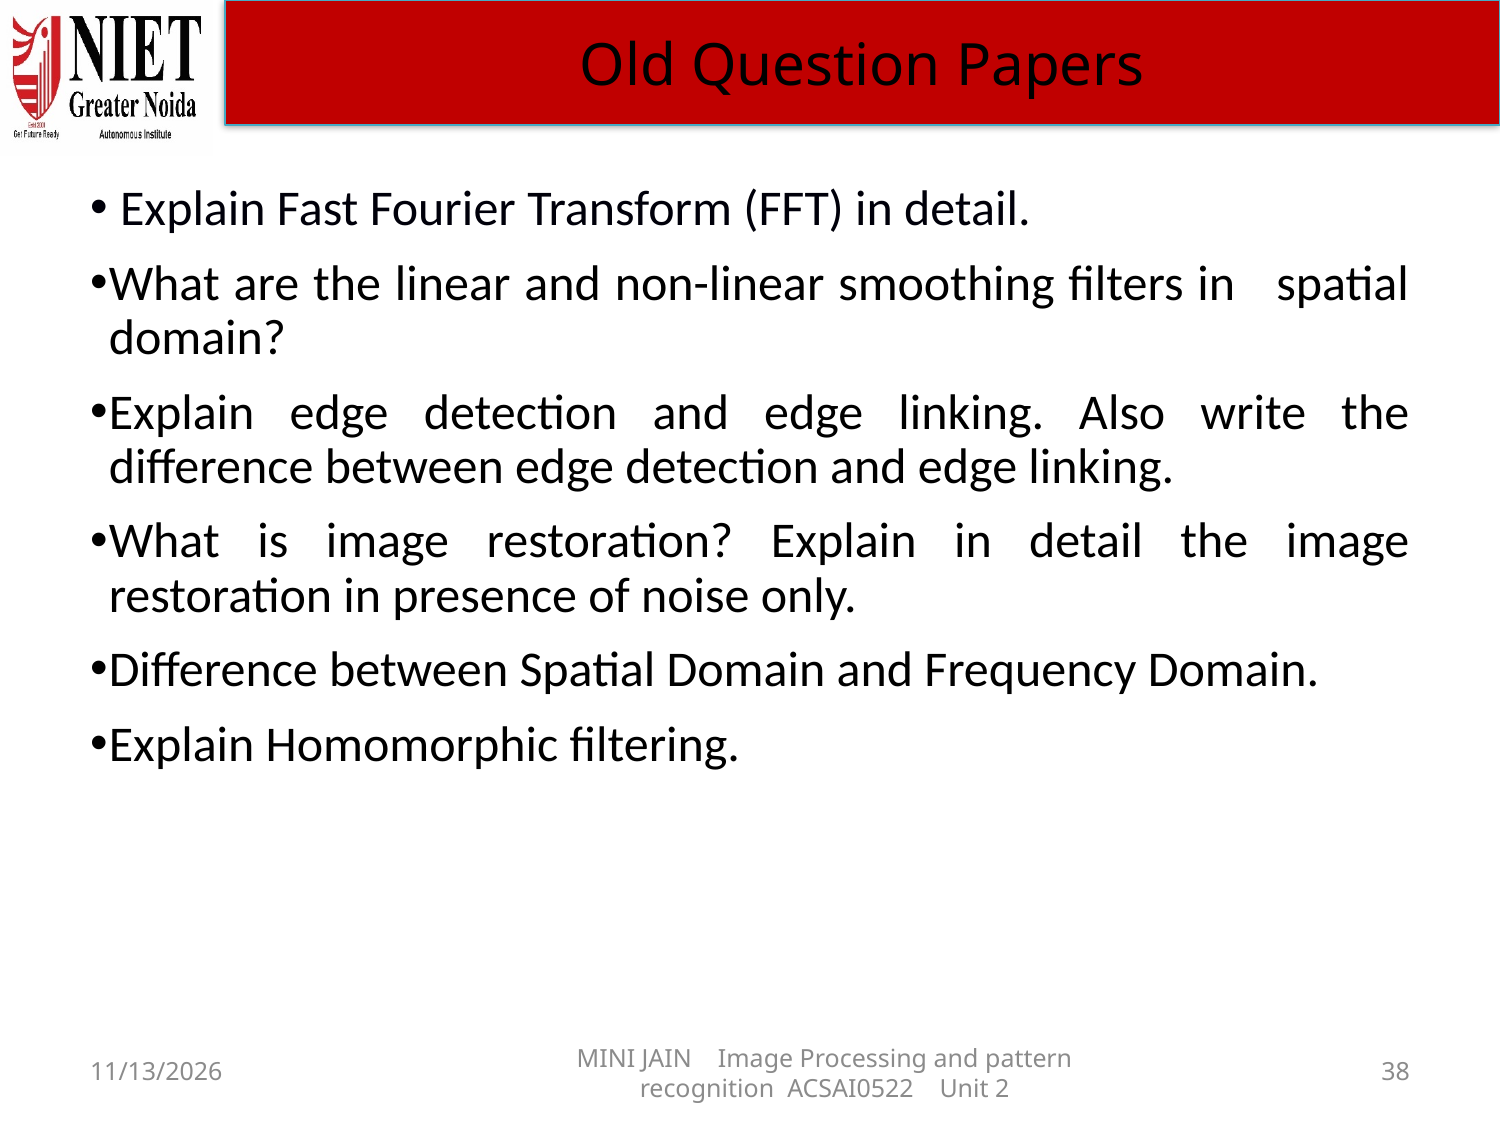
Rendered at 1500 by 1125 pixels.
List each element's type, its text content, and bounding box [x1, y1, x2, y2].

text_box Old Question Papers [240, 0, 1500, 126]
slide_number 38 [1238, 1042, 1425, 1103]
picture [0, 0, 238, 156]
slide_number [75, 1042, 412, 1103]
text_box Explain Fast Fourier Transform (FFT) in detail. What are the linear and non-linear smoothing filters in spatial domain? Explain edge detection and edge linking. Also write the difference between edge detection and edge linking. What is image restoration? Explain in detail the image restoration in presence of noise only. Difference between Spatial Domain and Frequency Domain. Explain Homomorphic filtering. [74, 174, 1425, 1005]
footer MINI JAIN Image Processing and pattern recognition ACSAI0522 Unit 2 [412, 1042, 1238, 1103]
